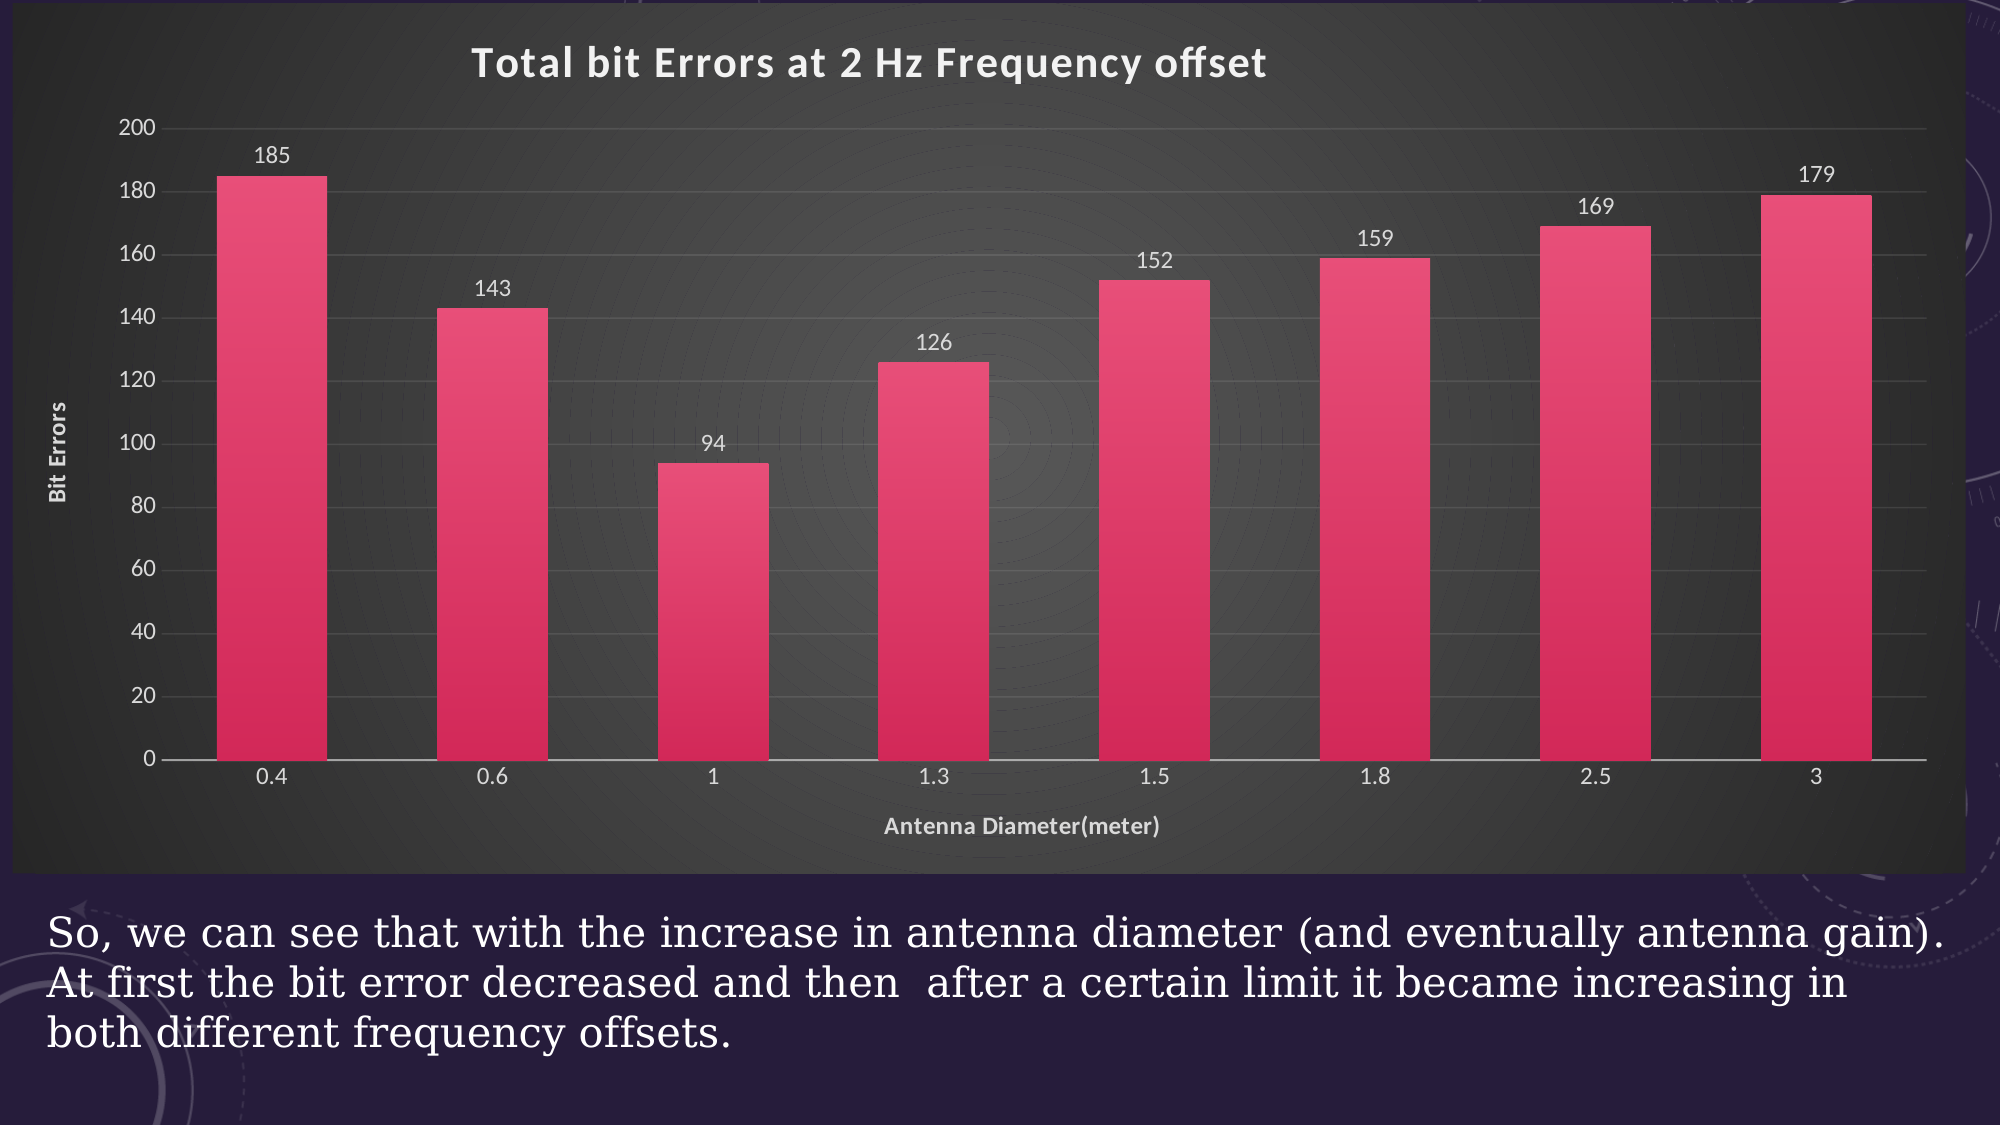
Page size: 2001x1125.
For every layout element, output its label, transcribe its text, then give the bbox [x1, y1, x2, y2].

text_box So, we can see that with the increase in antenna diameter (and eventually antenna gain). At first the bit error decreased and then after a certain limit it became increasing in both different frequency offsets. [31, 898, 1968, 1064]
picture [0, 0, 2000, 1125]
chart [12, 2, 1966, 874]
